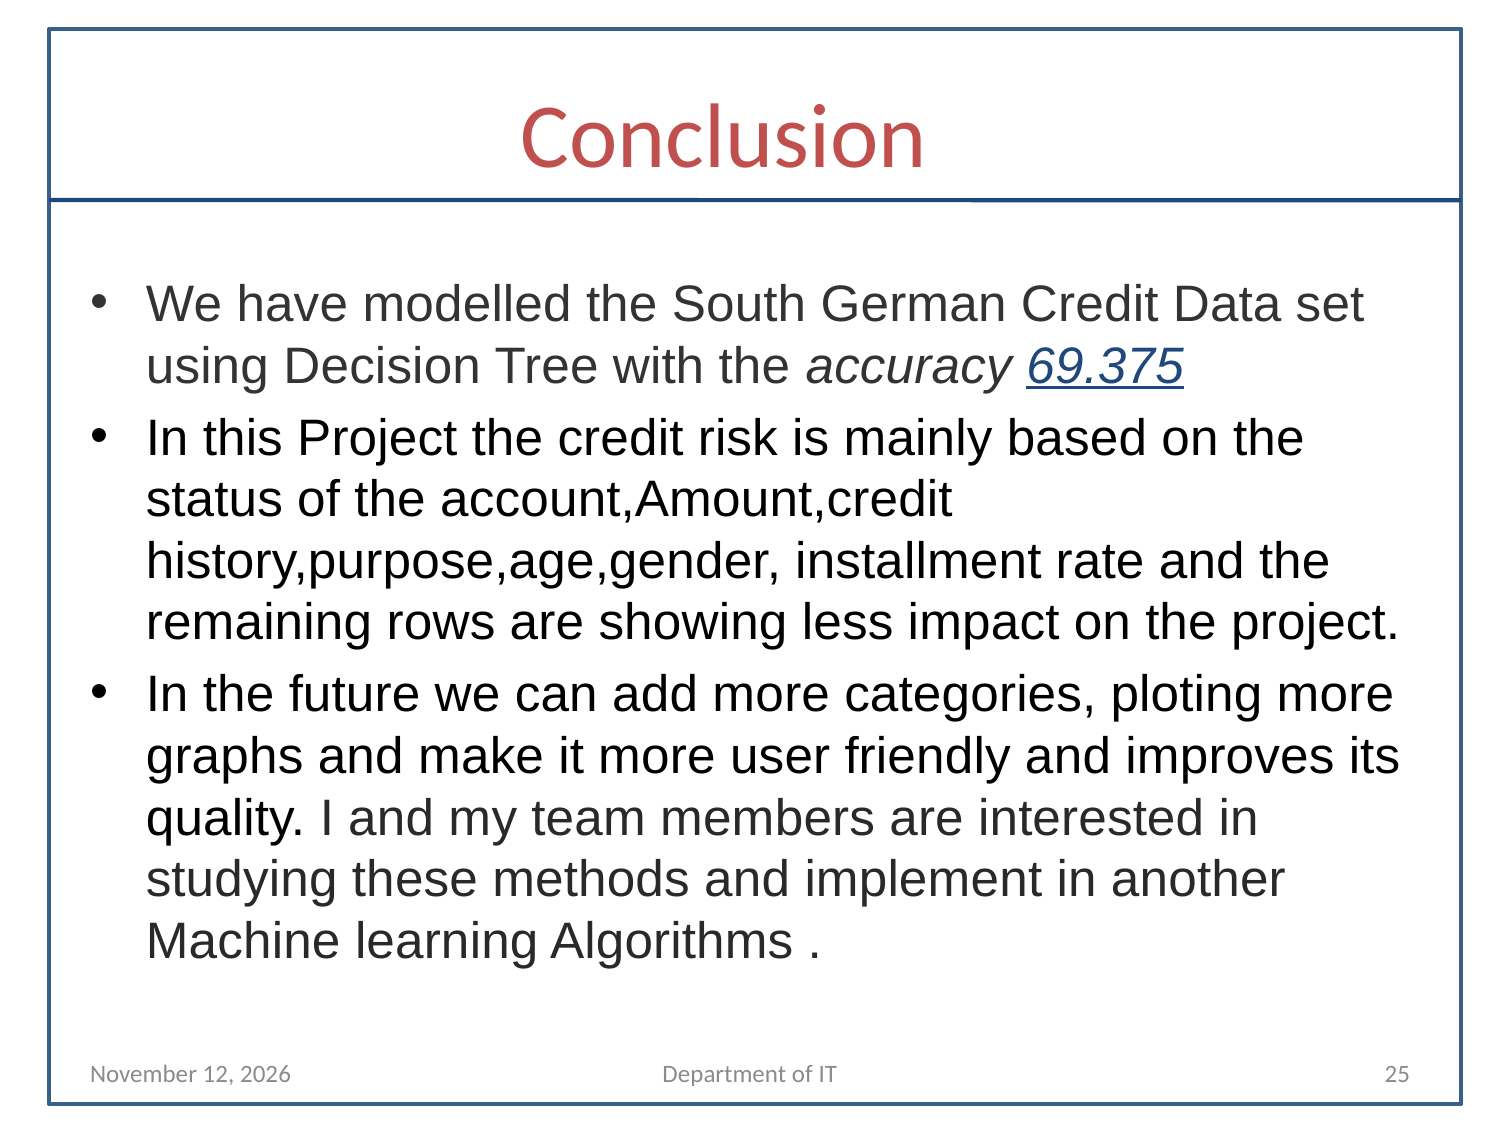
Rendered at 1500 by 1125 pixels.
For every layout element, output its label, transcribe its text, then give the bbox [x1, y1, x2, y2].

footer Department of IT [512, 1042, 988, 1103]
title Conclusion [49, 37, 1399, 225]
list We have modelled the South German Credit Data set using Decision Tree with the accuracy 69.375 In this Project the credit risk is mainly based on the status of the account,Amount,credit history,purpose,age,gender, installment rate and the remaining rows are showing less impact on the project. In the future we can add more categories, ploting more graphs and make it more user friendly and improves its quality. I and my team members are interested in studying these methods and implement in another Machine learning Algorithms . [75, 262, 1425, 1005]
slide_number 25 [1074, 1042, 1425, 1103]
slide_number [75, 1042, 425, 1103]
